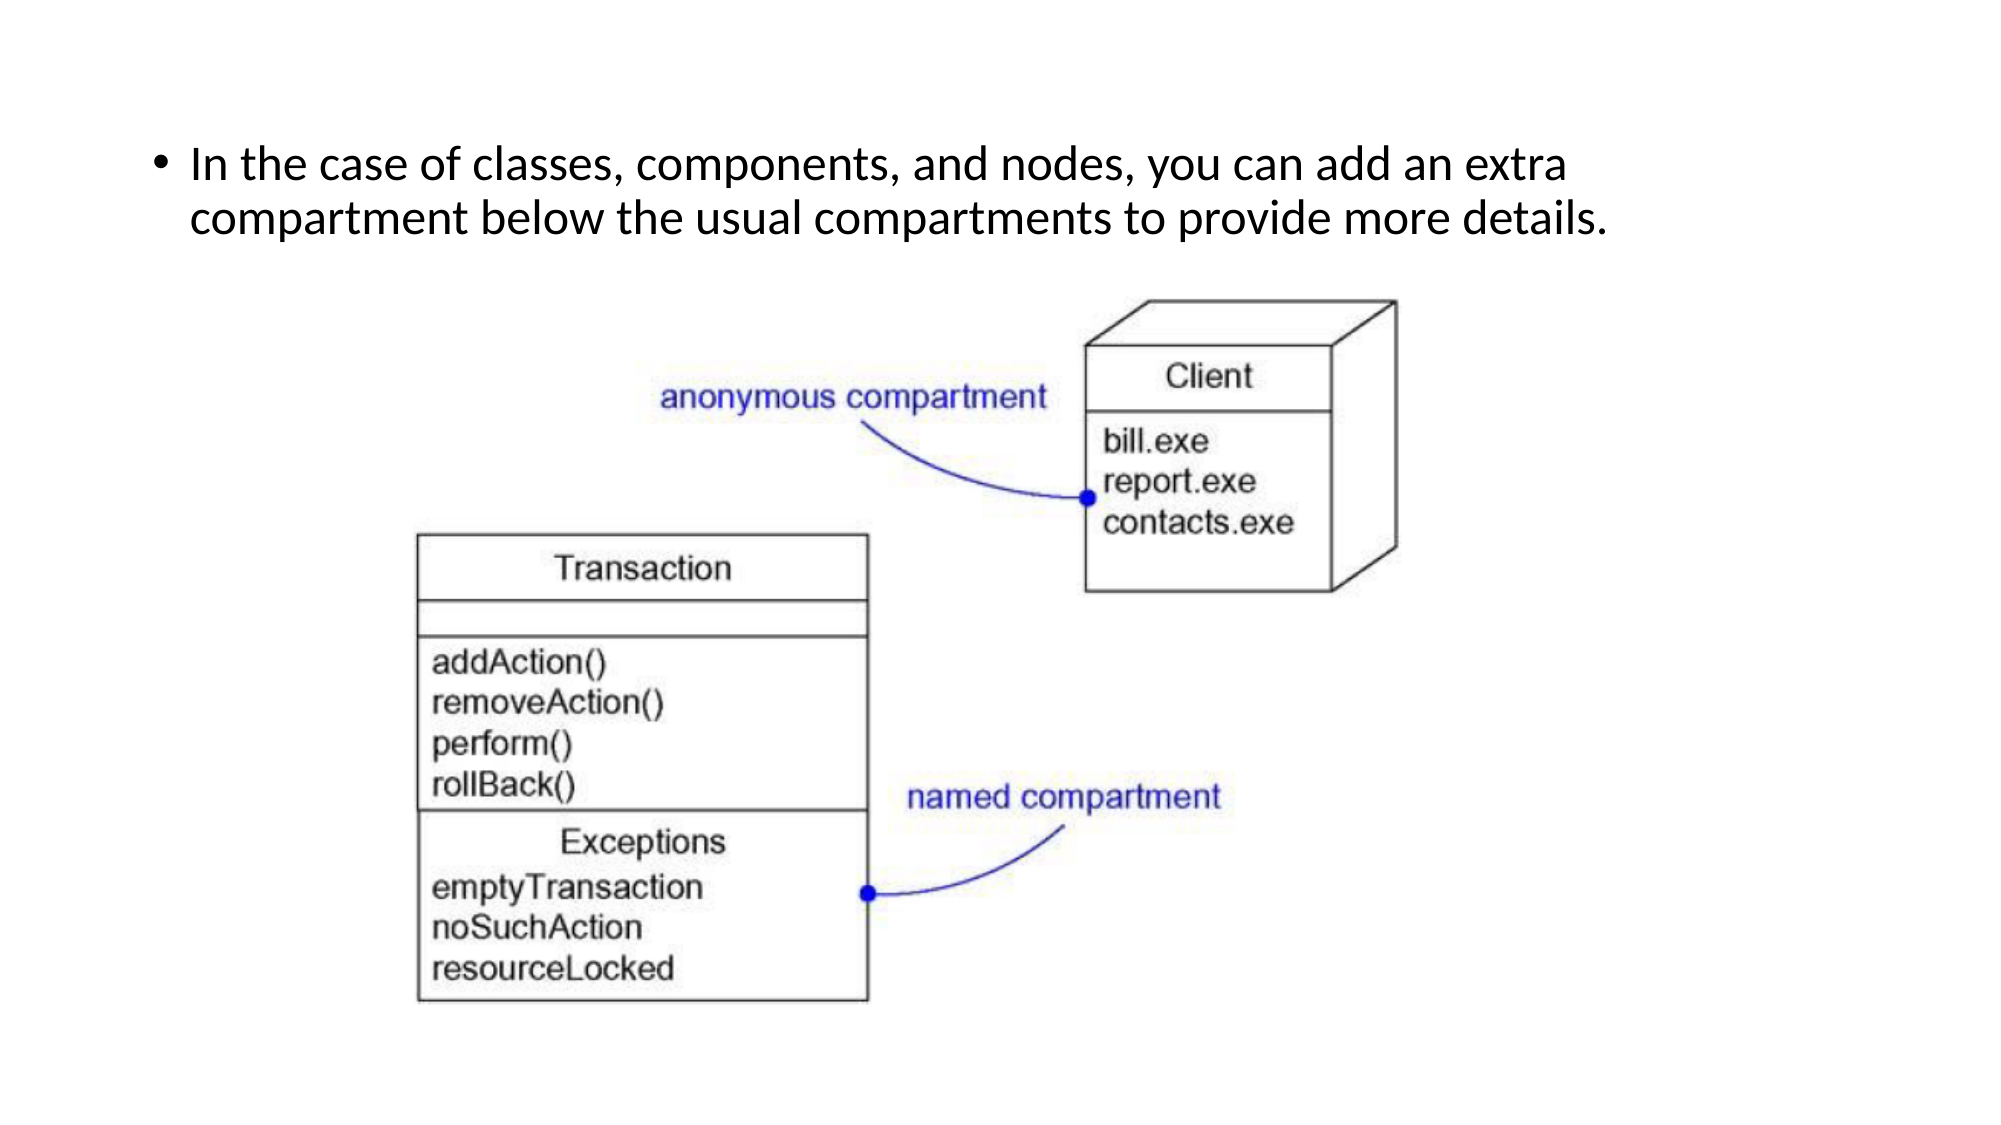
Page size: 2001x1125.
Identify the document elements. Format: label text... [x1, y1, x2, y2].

list In the case of classes, components, and nodes, you can add an extra compartment below the usual compartments to provide more details. [137, 129, 1863, 1014]
picture [388, 281, 1457, 1014]
